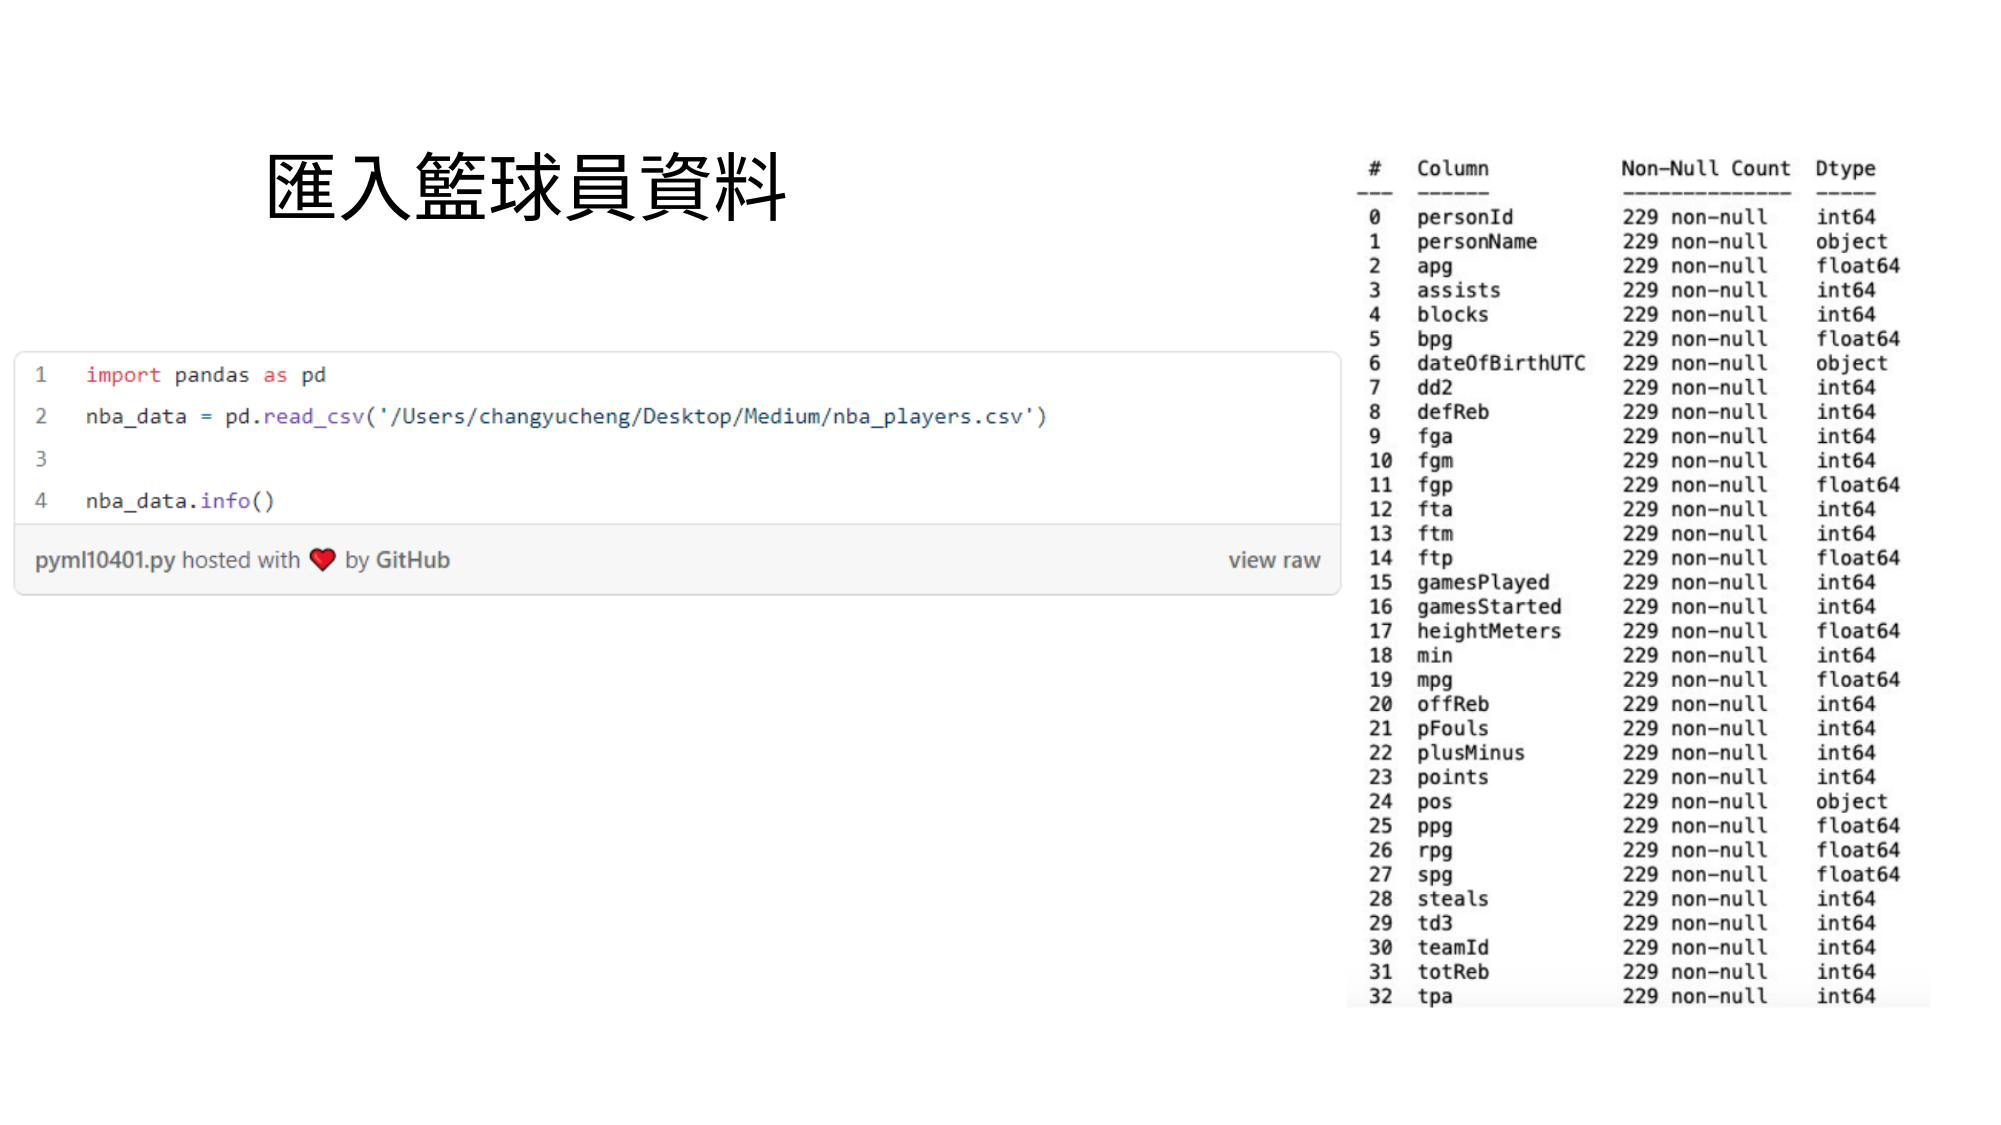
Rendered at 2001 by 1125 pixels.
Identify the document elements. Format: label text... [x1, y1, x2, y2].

picture [0, 142, 1949, 1020]
text_box 匯入籃球員資料 [248, 133, 819, 239]
